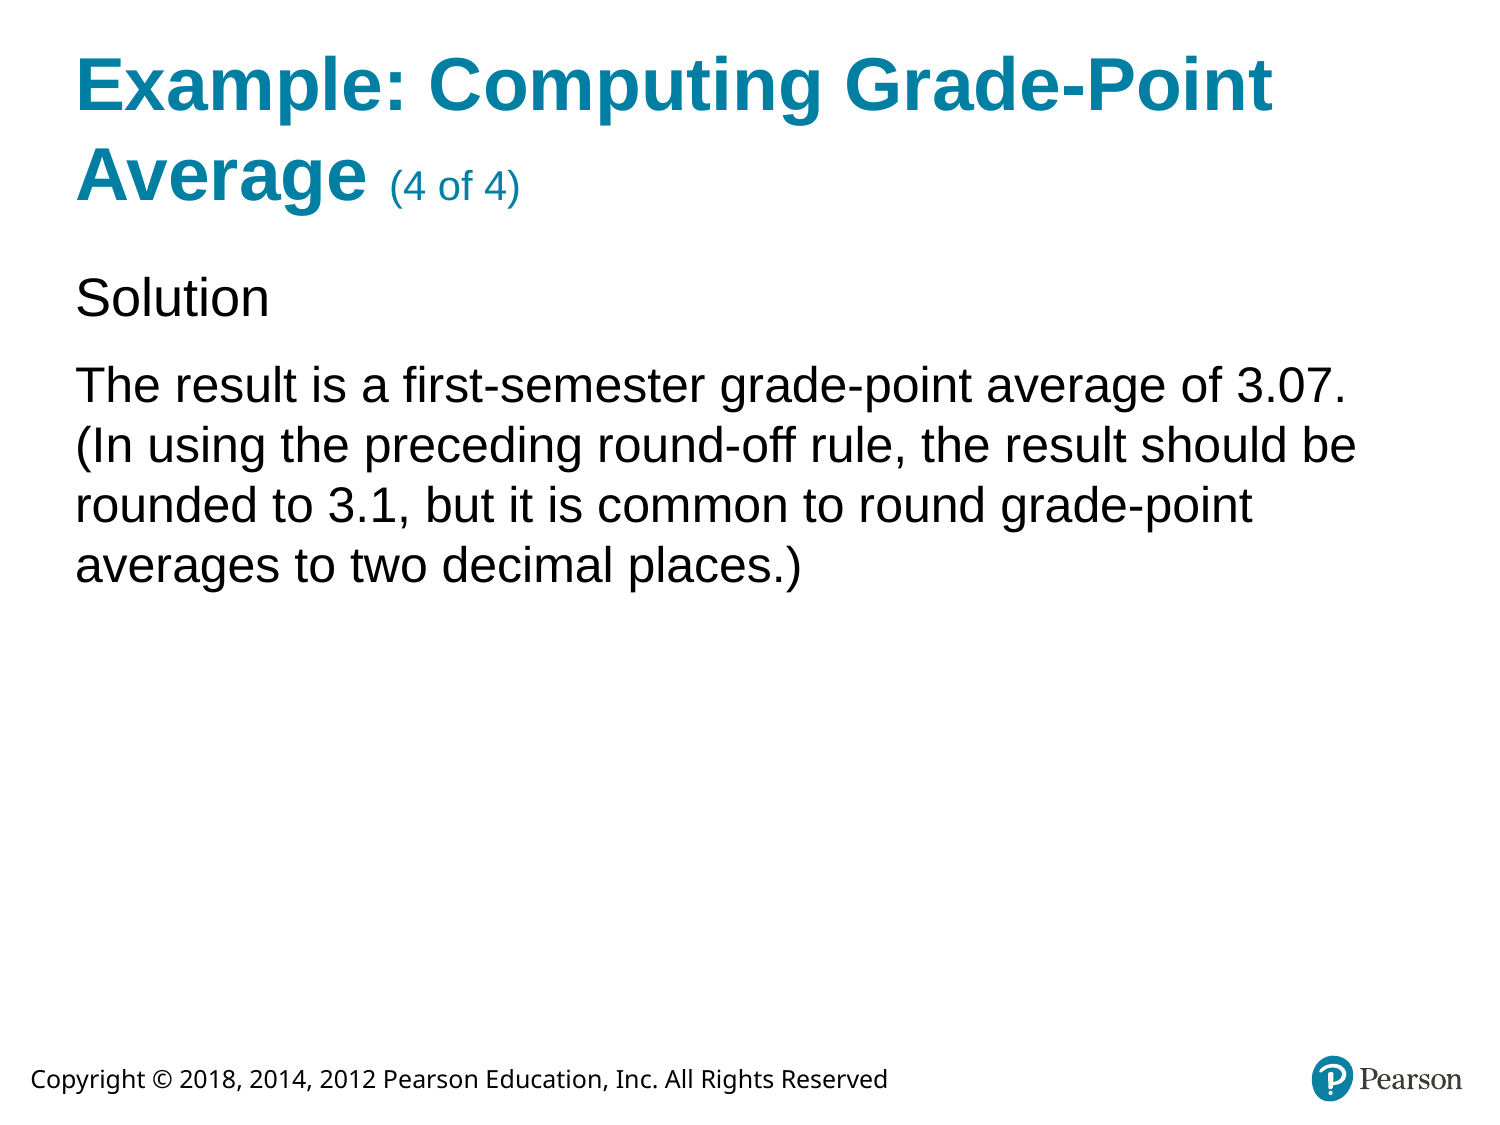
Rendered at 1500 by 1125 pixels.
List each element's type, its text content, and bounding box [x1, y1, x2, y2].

list Solution The result is a first-semester grade-point average of 3.07. (In using the preceding round-off rule, the result should be rounded to 3.1, but it is common to round grade-point averages to two decimal places.) [75, 262, 1400, 613]
title Example: Computing Grade-Point Average (4 of 4) [75, 35, 1425, 216]
